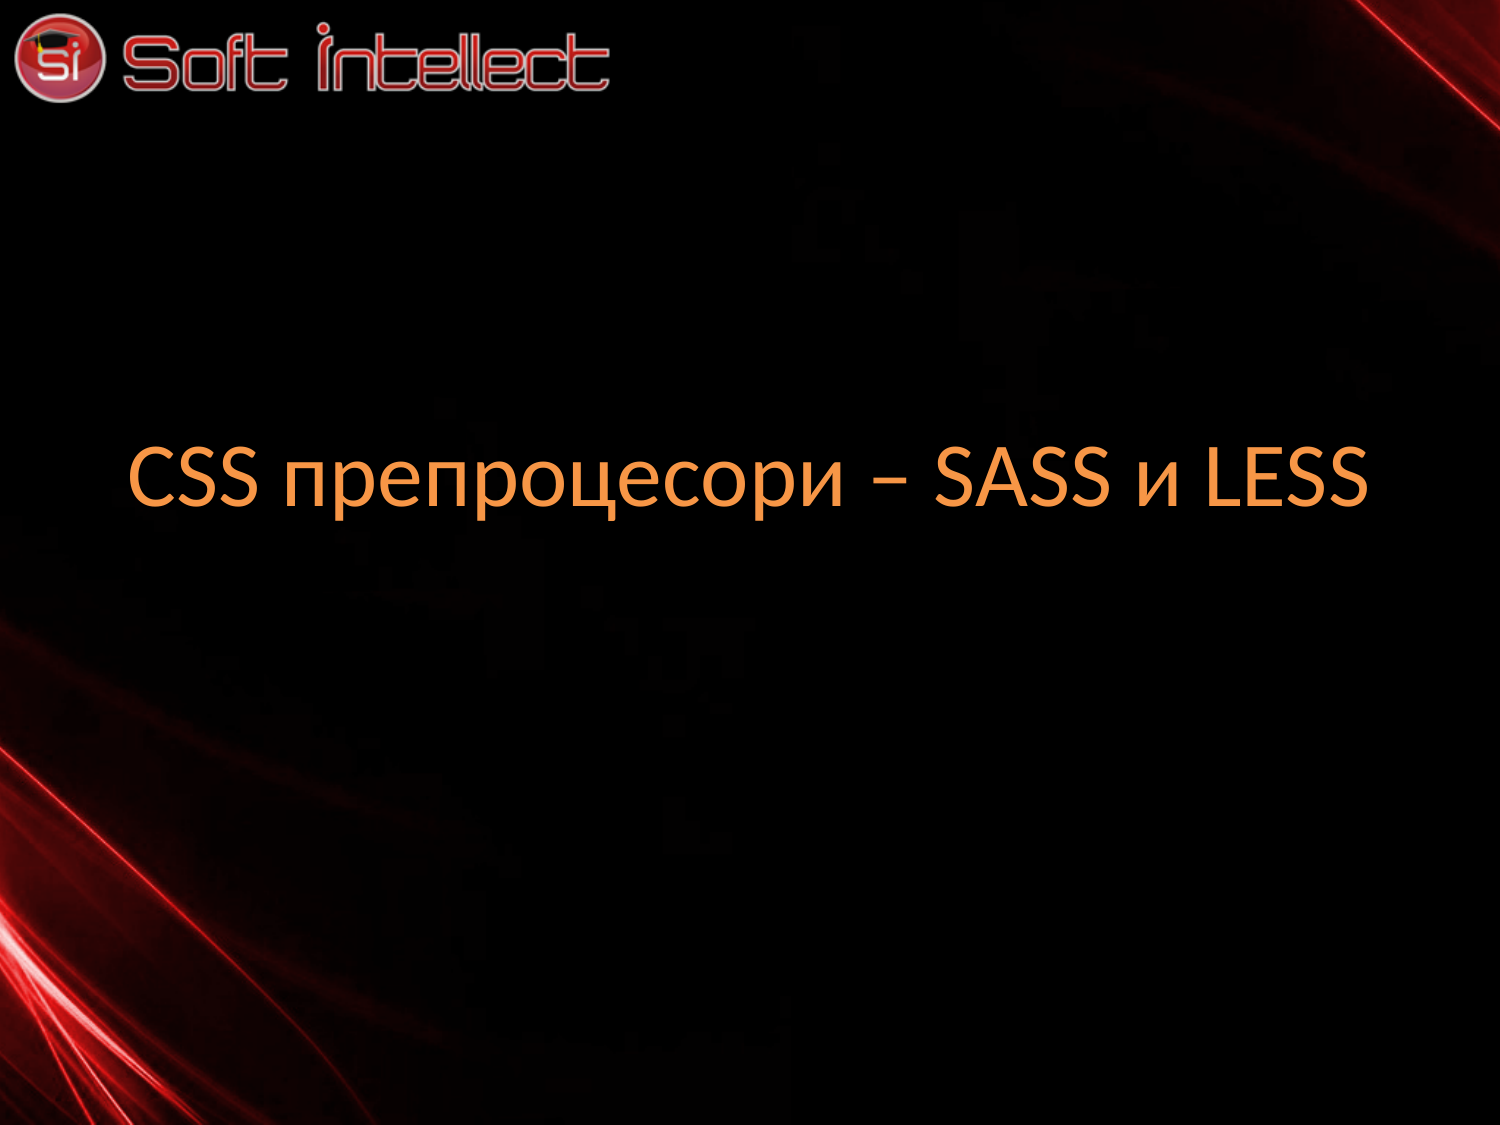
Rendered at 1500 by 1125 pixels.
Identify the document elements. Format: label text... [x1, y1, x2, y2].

title CSS препроцесори – SASS и LESS [112, 349, 1388, 591]
picture [0, 0, 1500, 1125]
